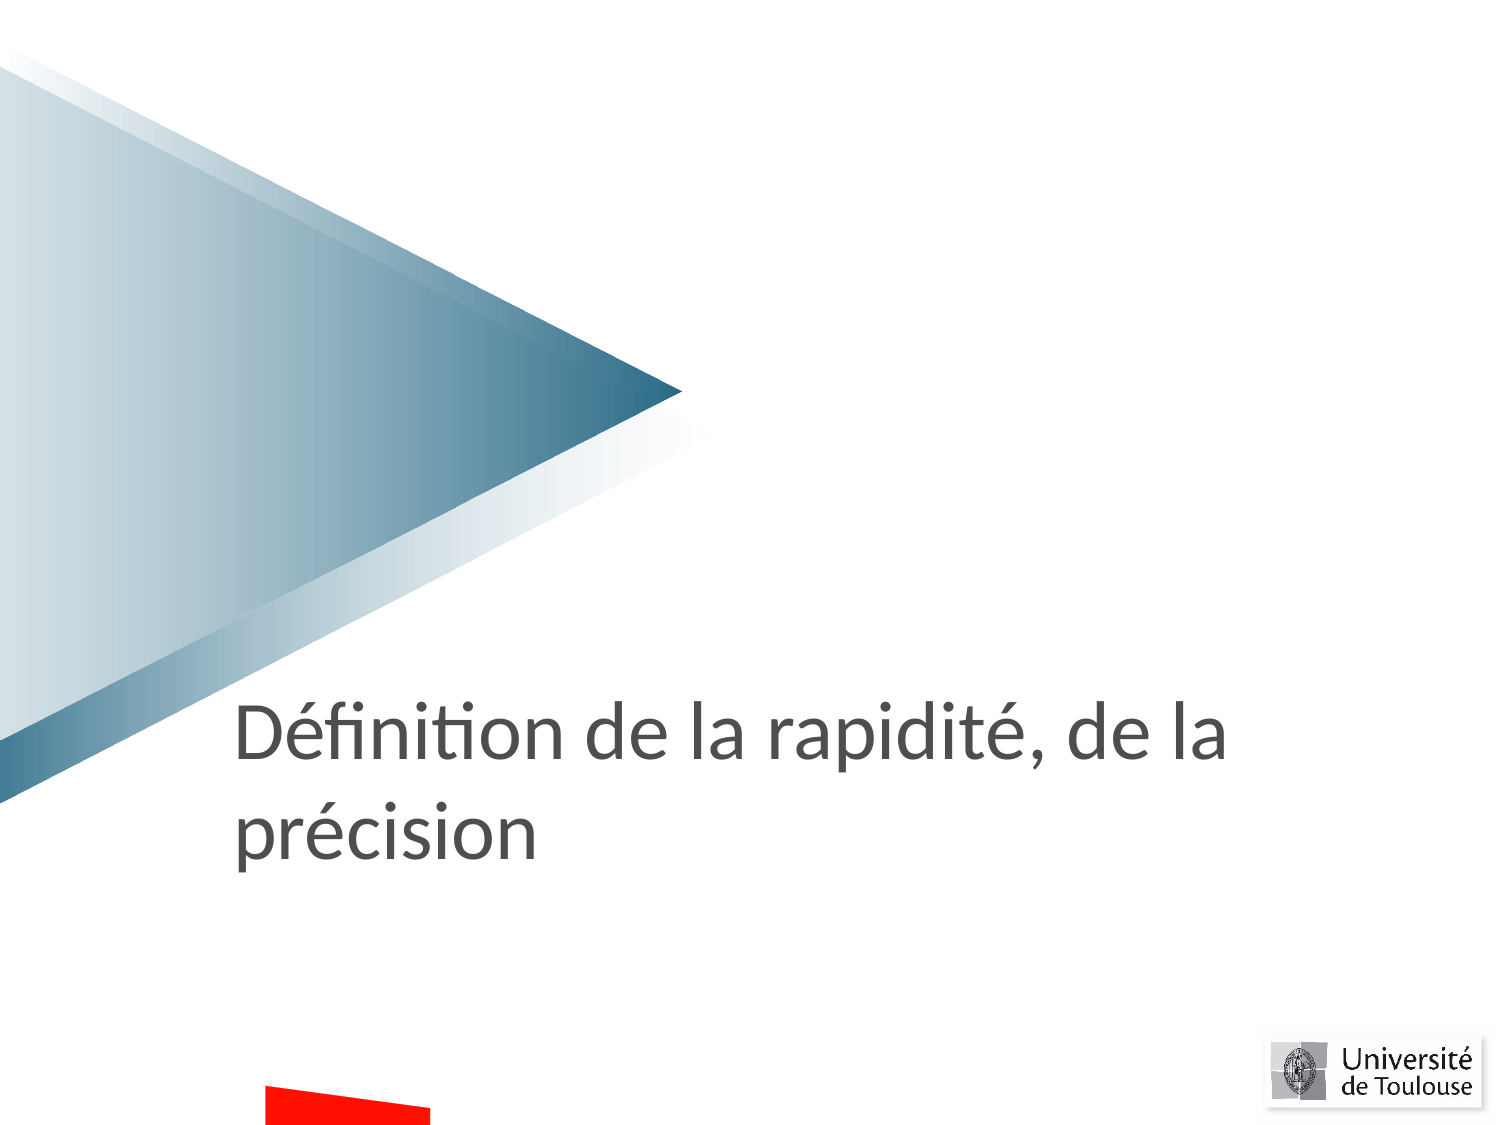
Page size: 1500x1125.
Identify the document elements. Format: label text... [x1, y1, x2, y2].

picture [1253, 1023, 1499, 1125]
title Définition de la rapidité, de la précision [218, 668, 1483, 887]
